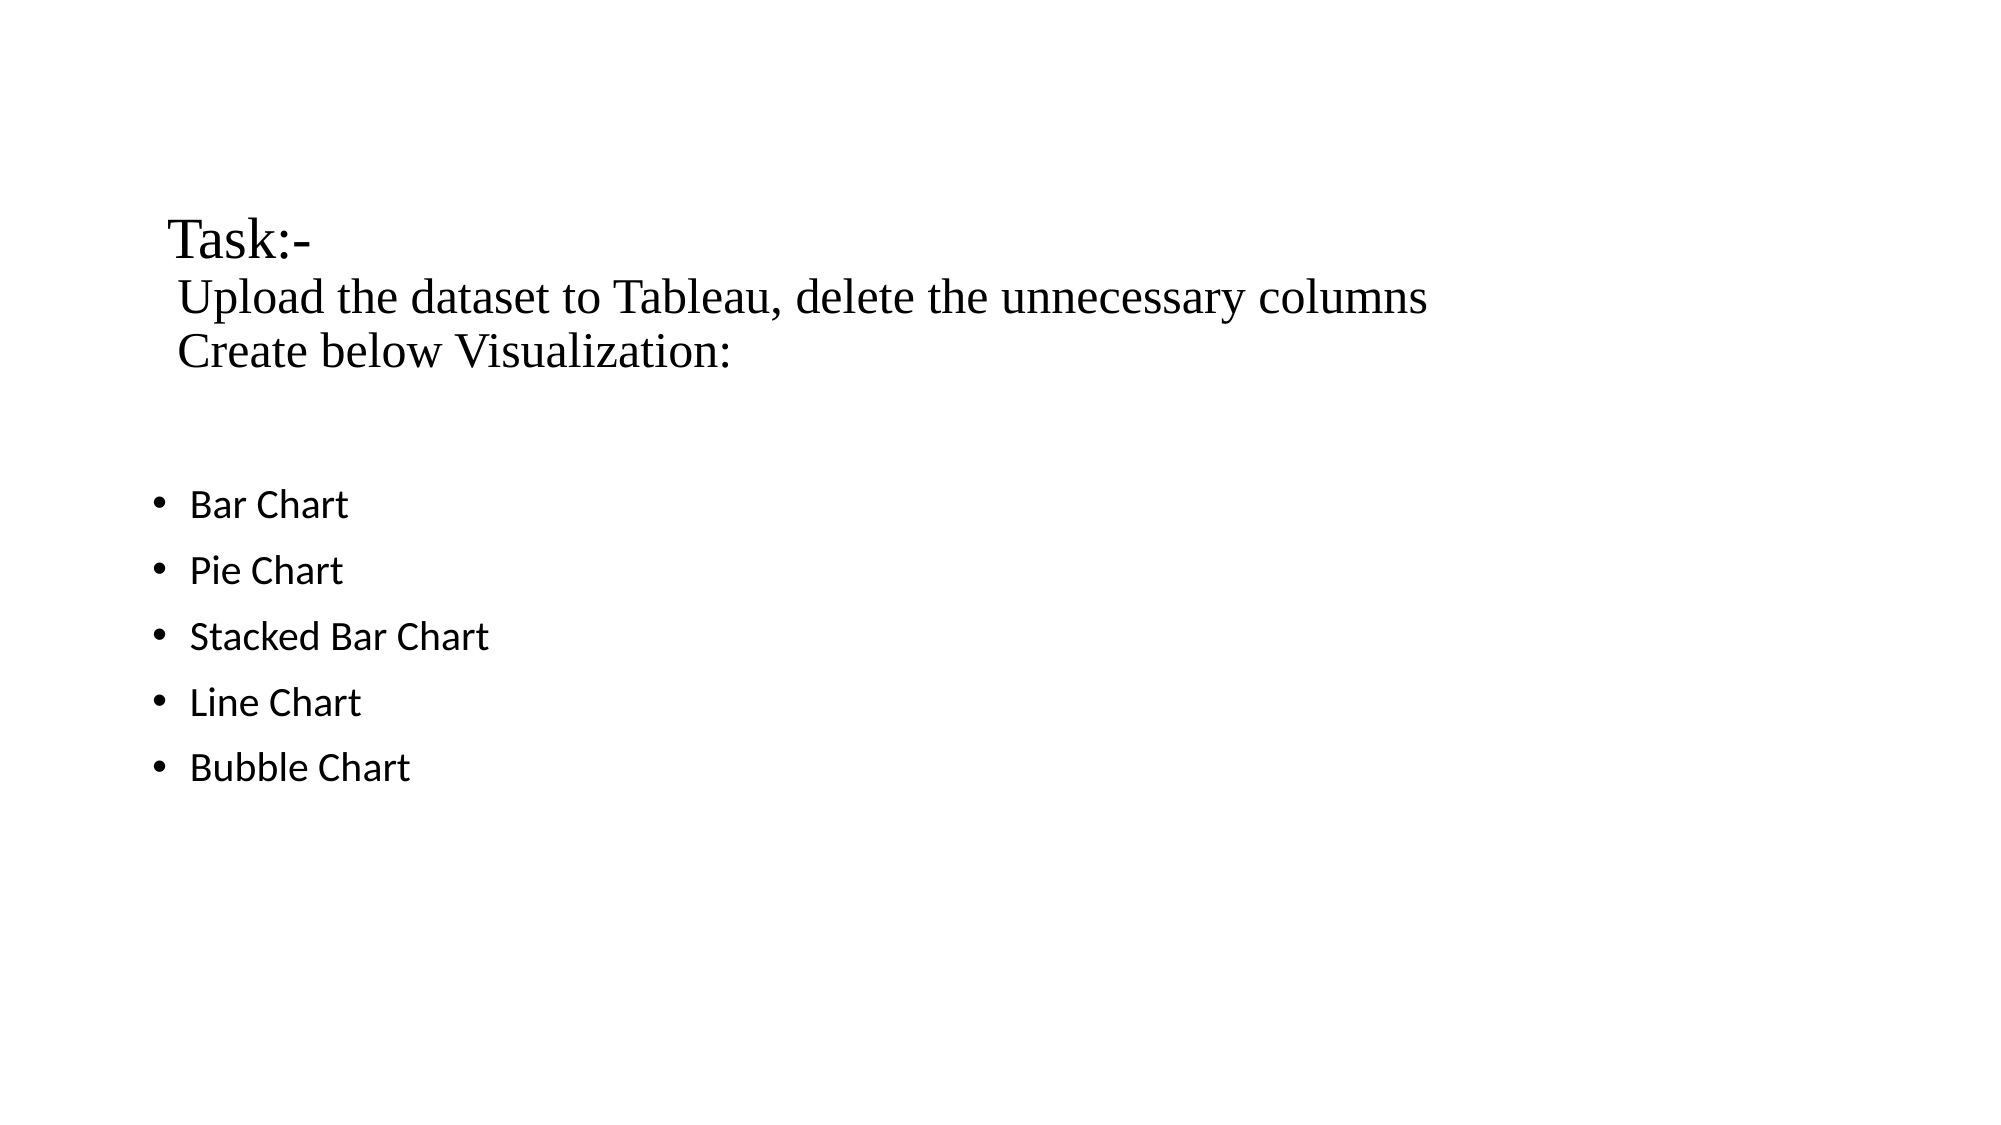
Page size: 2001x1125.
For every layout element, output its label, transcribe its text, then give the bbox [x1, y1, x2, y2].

title Task:- Upload the dataset to Tableau, delete the unnecessary columns Create below Visualization: [137, 183, 1863, 404]
list Bar Chart Pie Chart Stacked Bar Chart Line Chart Bubble Chart [137, 474, 1863, 1014]
